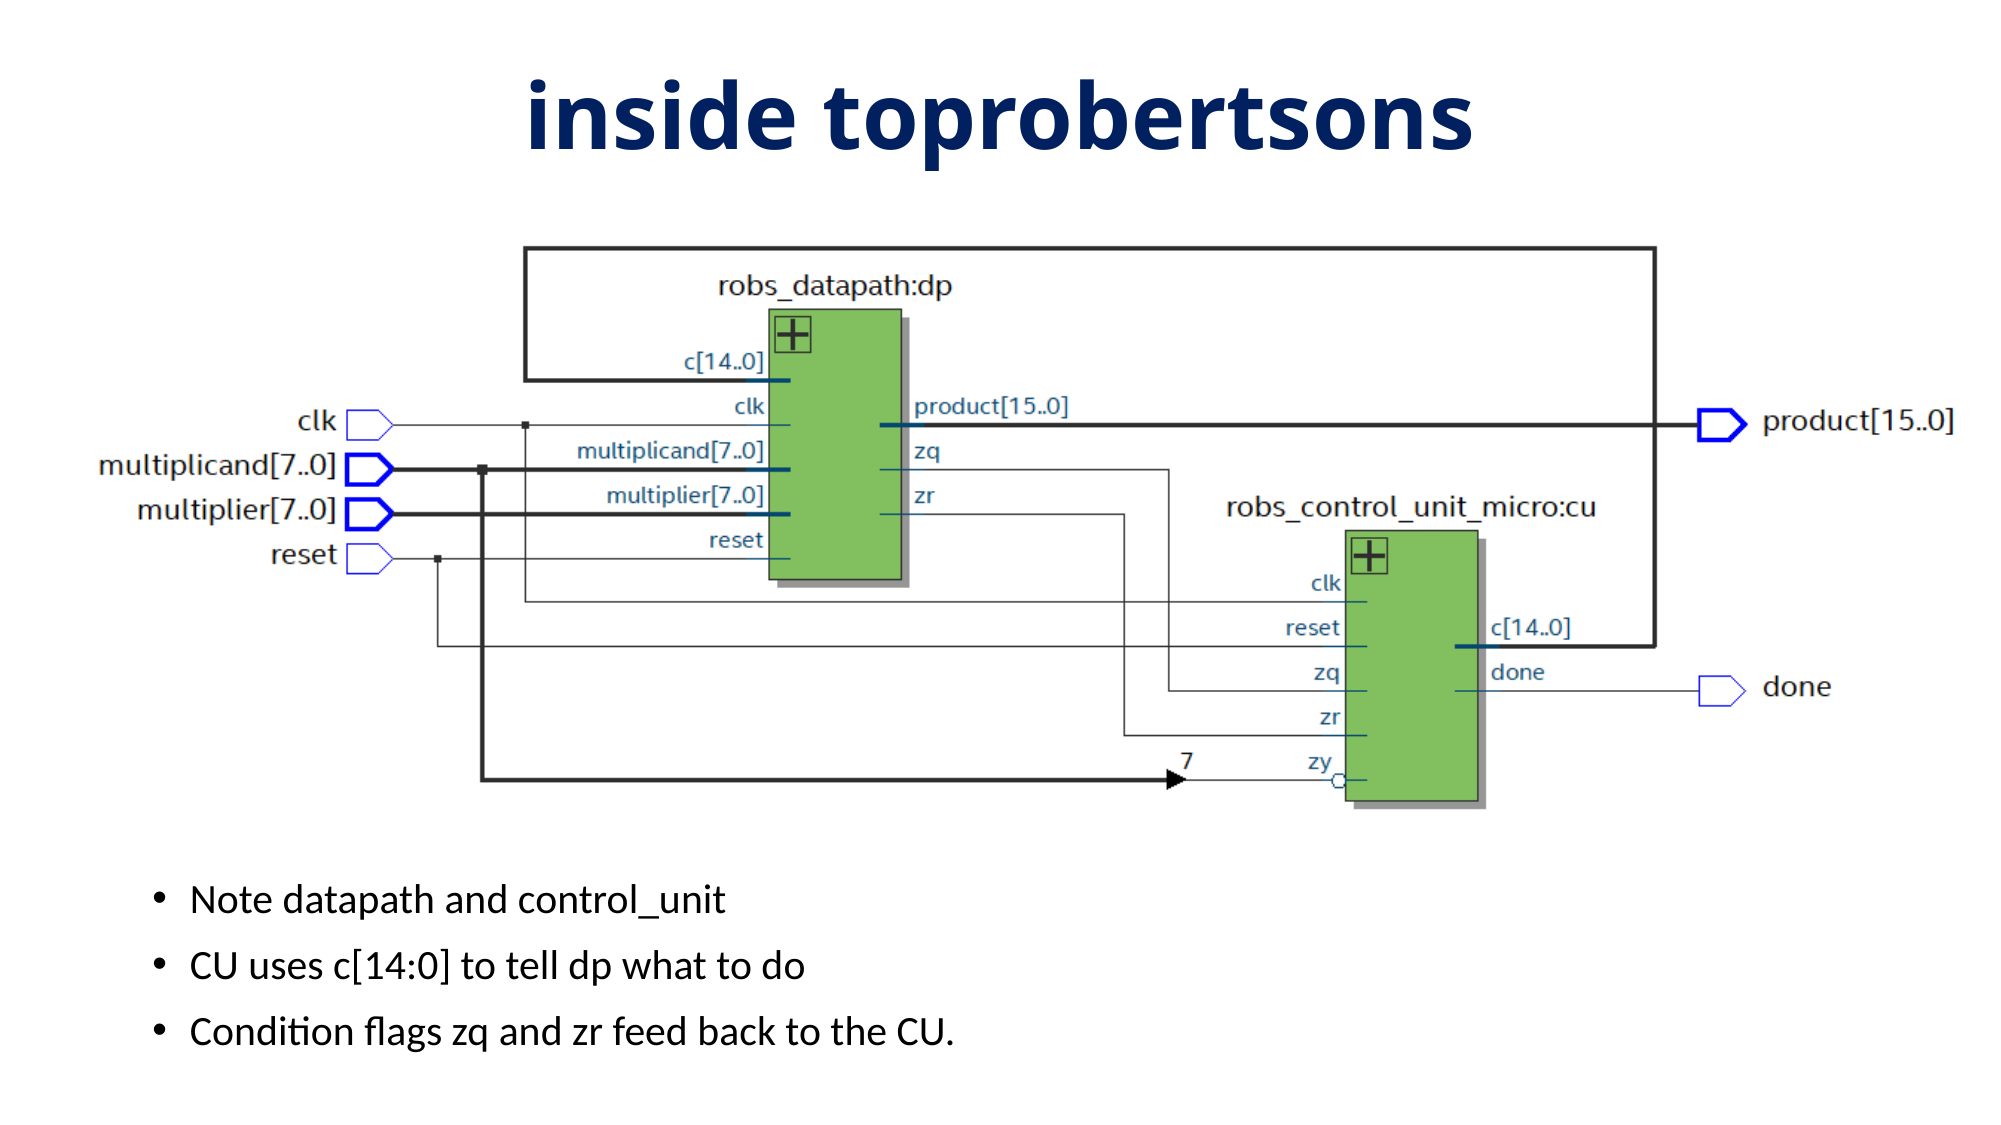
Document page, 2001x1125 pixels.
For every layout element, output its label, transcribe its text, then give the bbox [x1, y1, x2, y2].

title inside toprobertsons [137, 59, 1863, 180]
picture [92, 213, 1967, 837]
list Note datapath and control_unit CU uses c[14:0] to tell dp what to do Condition flags zq and zr feed back to the CU. [137, 870, 1697, 1014]
